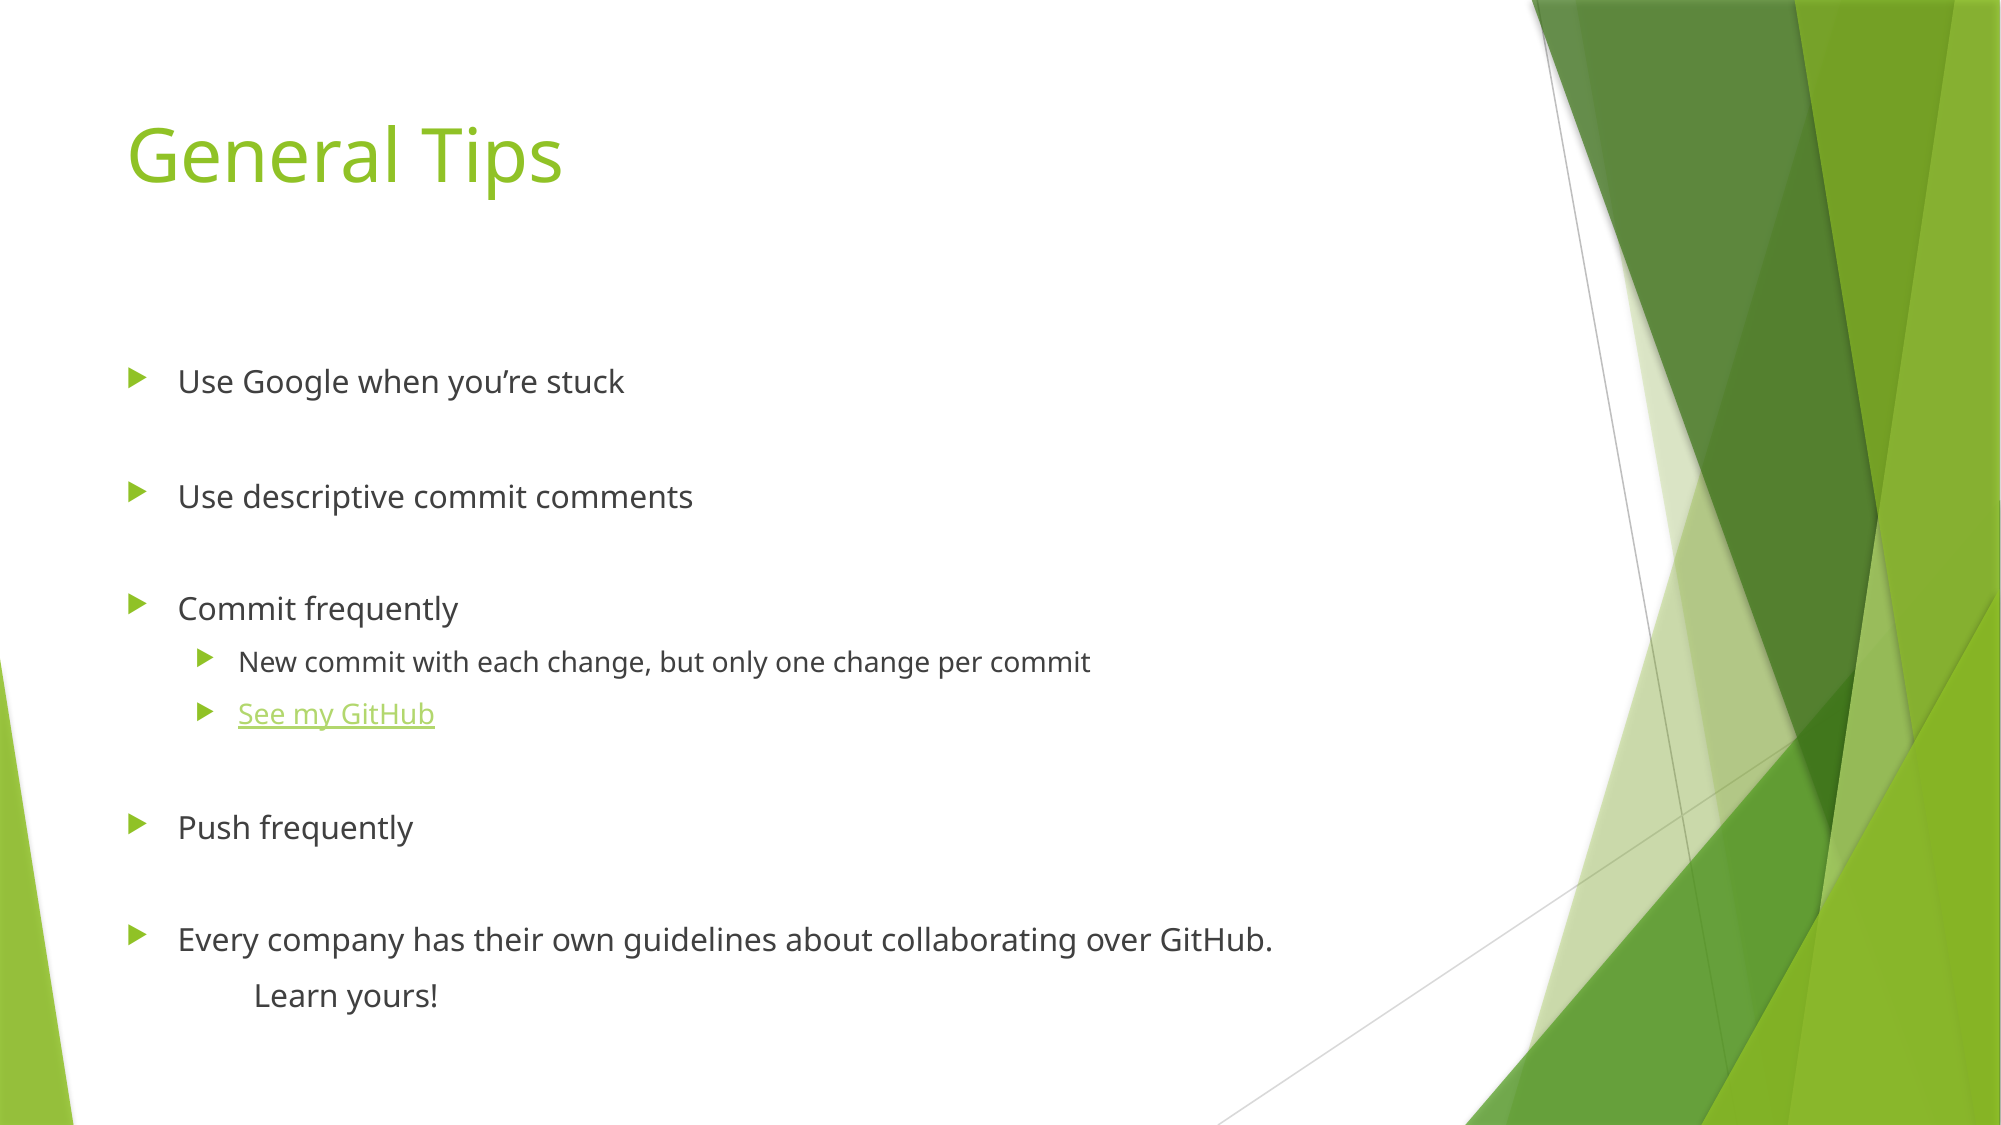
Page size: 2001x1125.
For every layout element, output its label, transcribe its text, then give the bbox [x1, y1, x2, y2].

title General Tips [111, 99, 1522, 317]
list Use Google when you’re stuck Use descriptive commit comments Commit frequently New commit with each change, but only one change per commit See my GitHub Push frequently Every company has their own guidelines about collaborating over GitHub. Learn yours! [111, 354, 1522, 1029]
